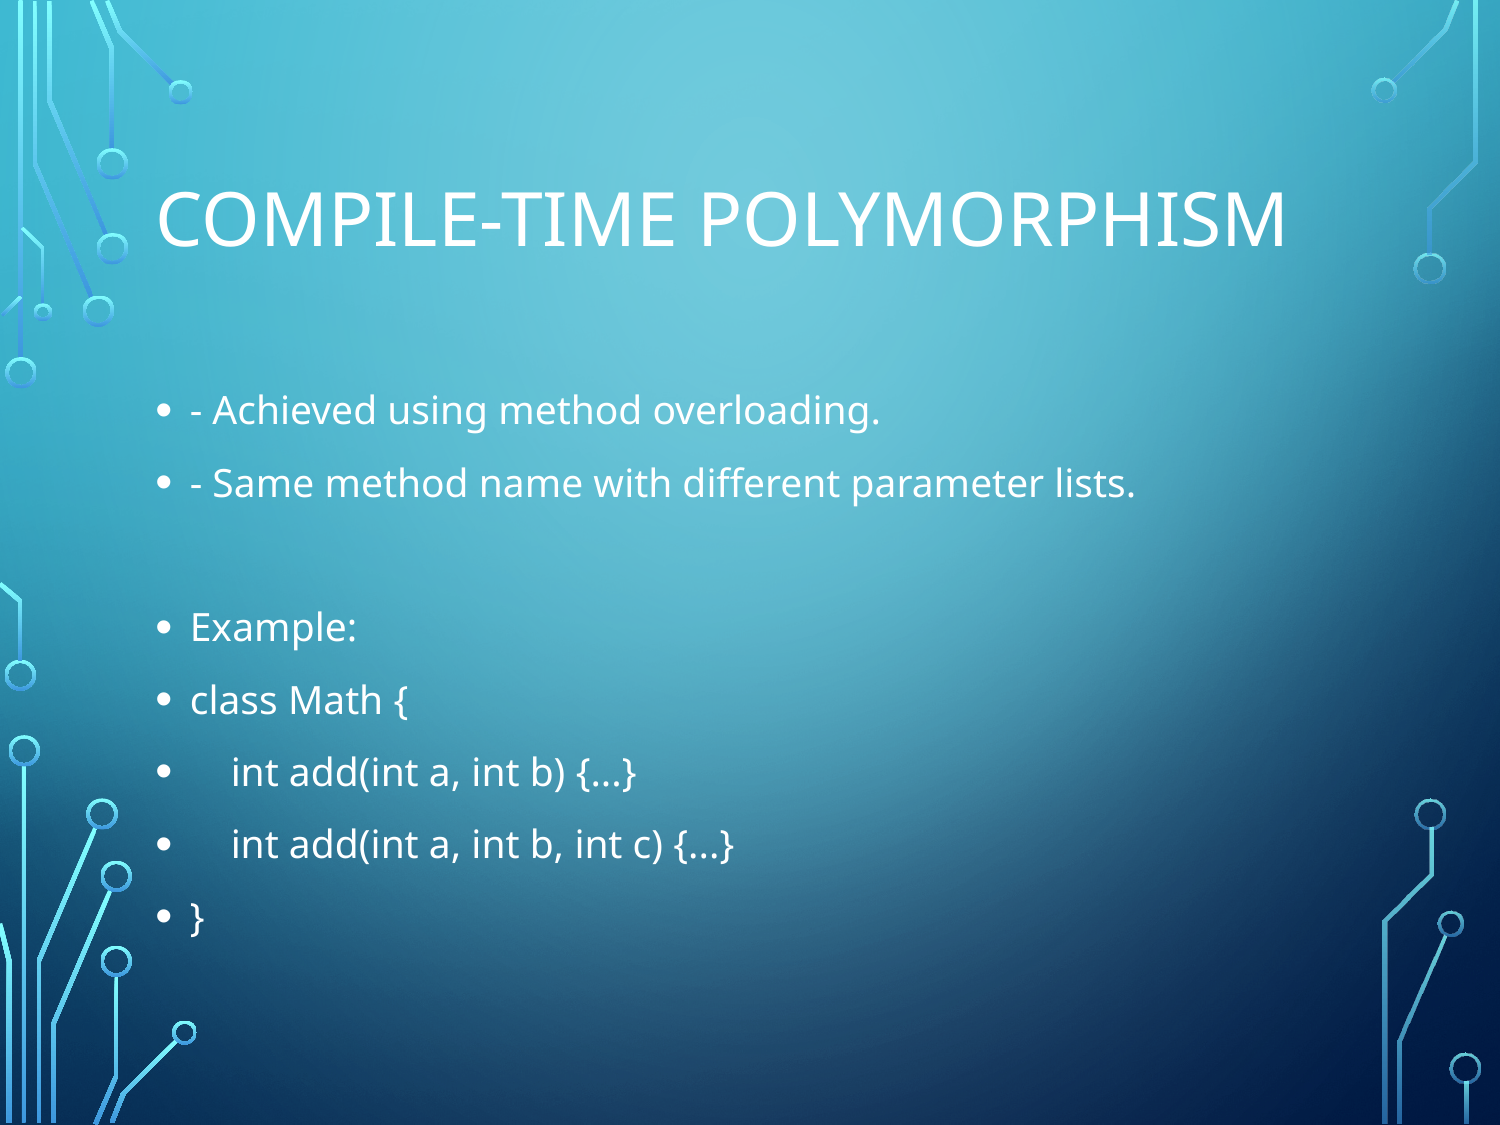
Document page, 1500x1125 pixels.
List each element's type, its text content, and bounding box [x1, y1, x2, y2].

title Compile-Time Polymorphism [140, 101, 1360, 344]
list - Achieved using method overloading. - Same method name with different parameter lists. Example: class Math { int add(int a, int b) {...} int add(int a, int b, int c) {...} } [140, 369, 1360, 950]
